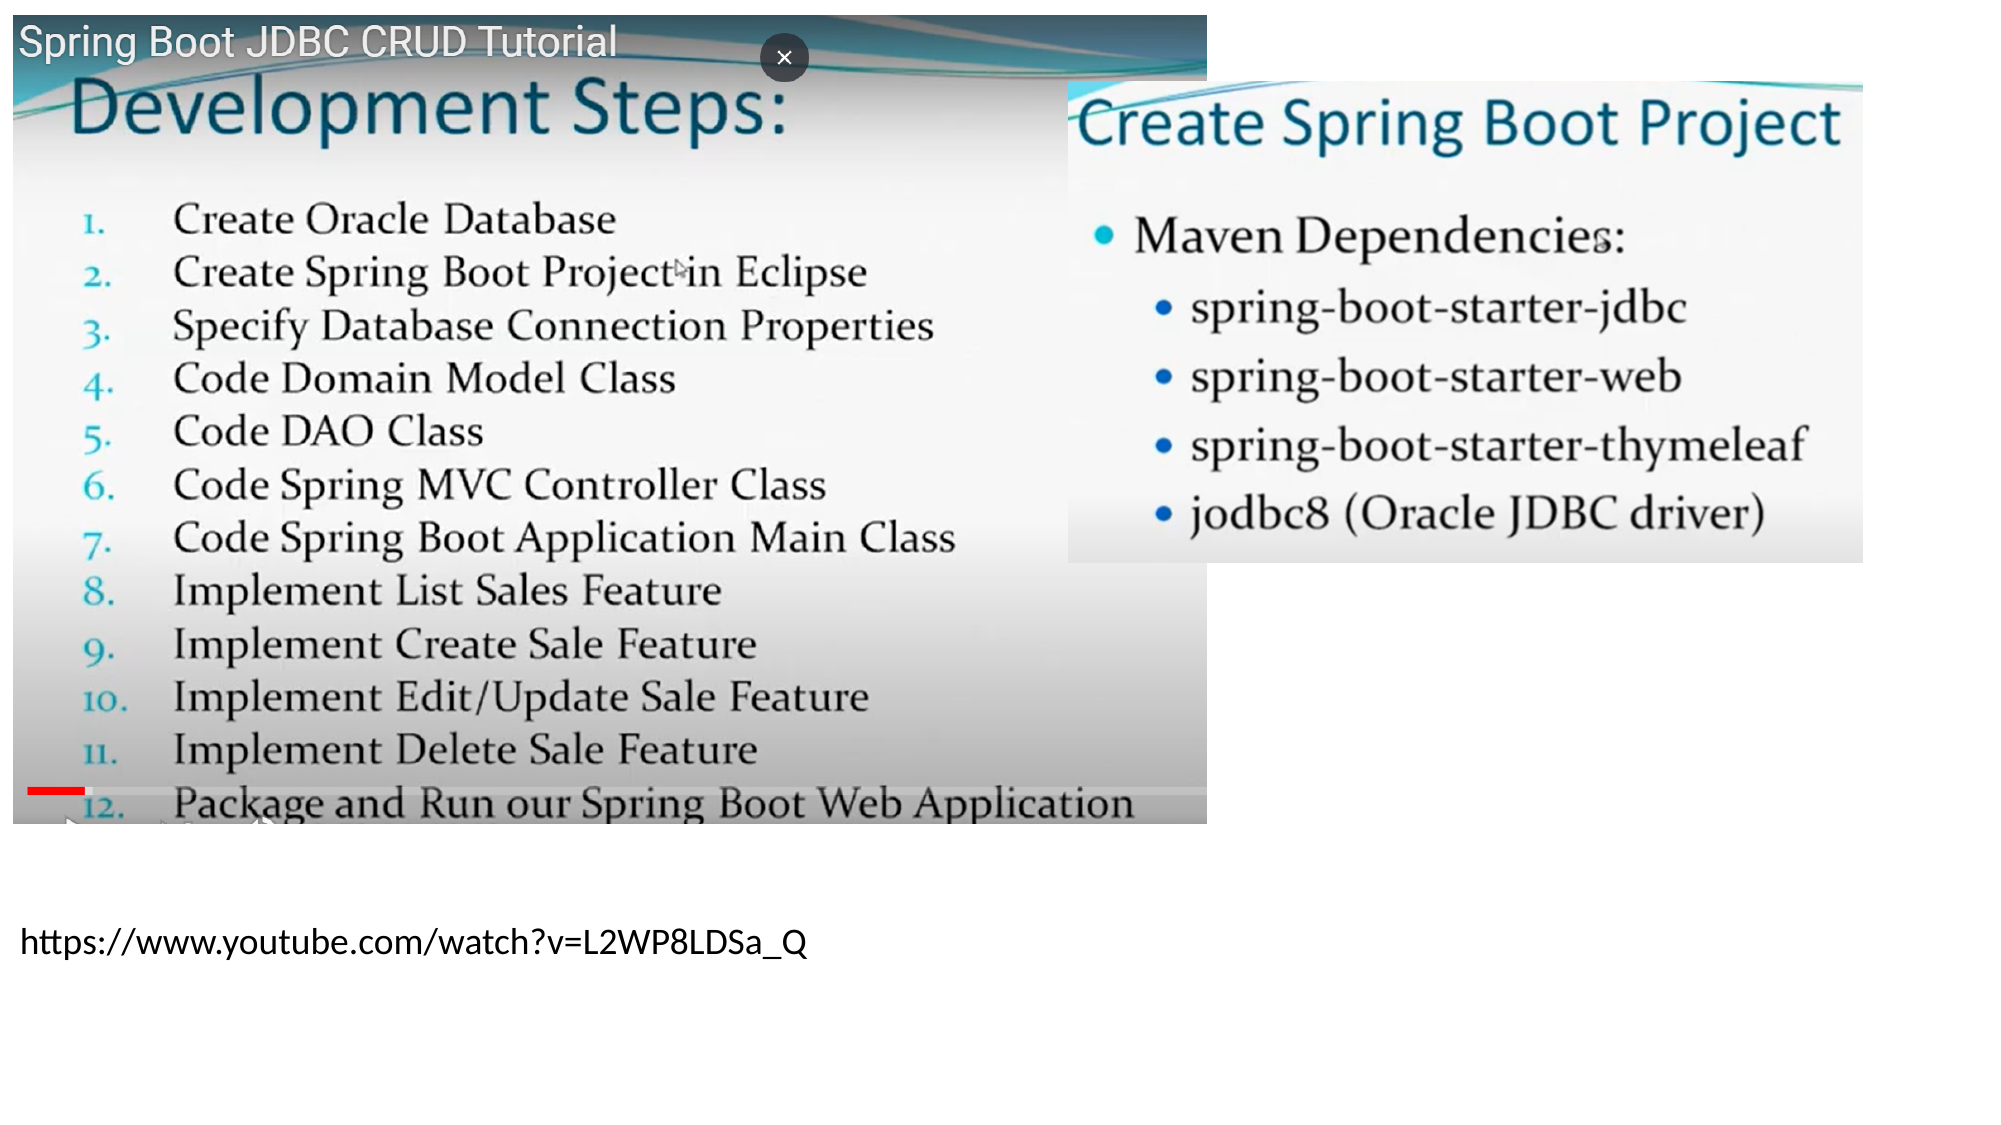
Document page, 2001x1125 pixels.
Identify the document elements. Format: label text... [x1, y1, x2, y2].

list - [76, 147, 1974, 1043]
text_box https://www.youtube.com/watch?v=L2WP8LDSa_Q [5, 909, 823, 970]
picture [13, 15, 1863, 824]
